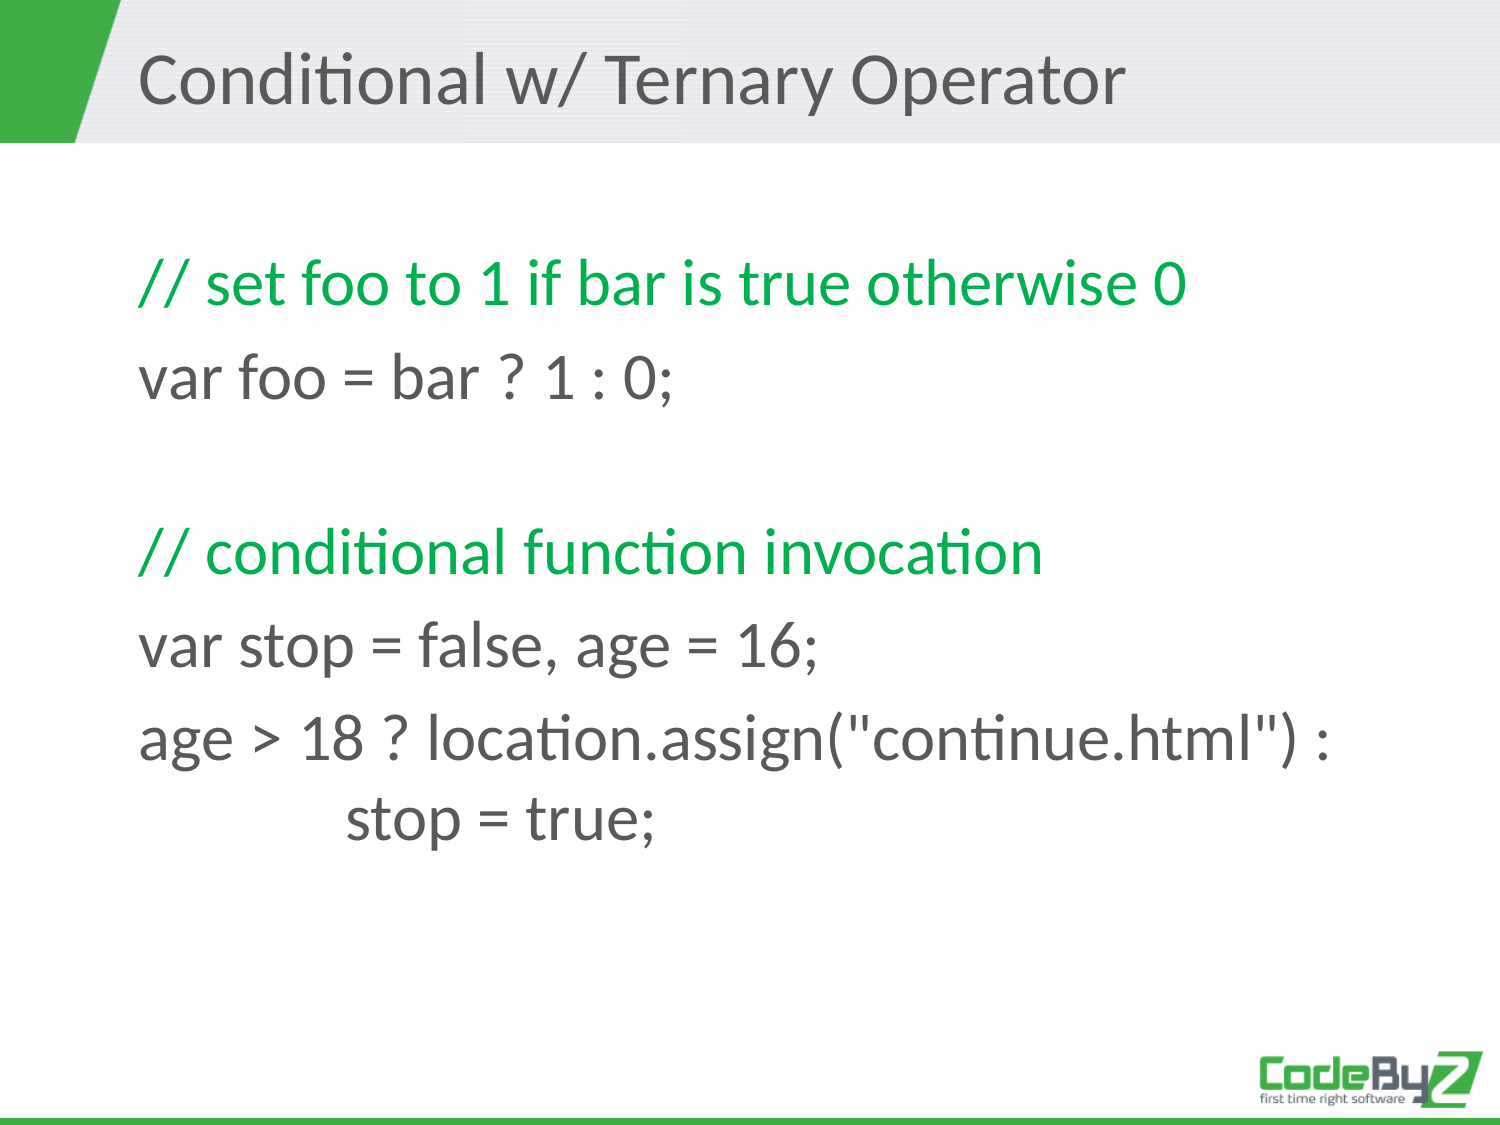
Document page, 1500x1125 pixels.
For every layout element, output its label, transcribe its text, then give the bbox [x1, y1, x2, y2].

list // set foo to 1 if bar is true otherwise 0 var foo = bar ? 1 : 0; // conditional function invocation var stop = false, age = 16; age > 18 ? location.assign("continue.html") : stop = true; [123, 231, 1425, 975]
title Conditional w/ Ternary Operator [123, 0, 1425, 149]
picture [0, 0, 1500, 1117]
